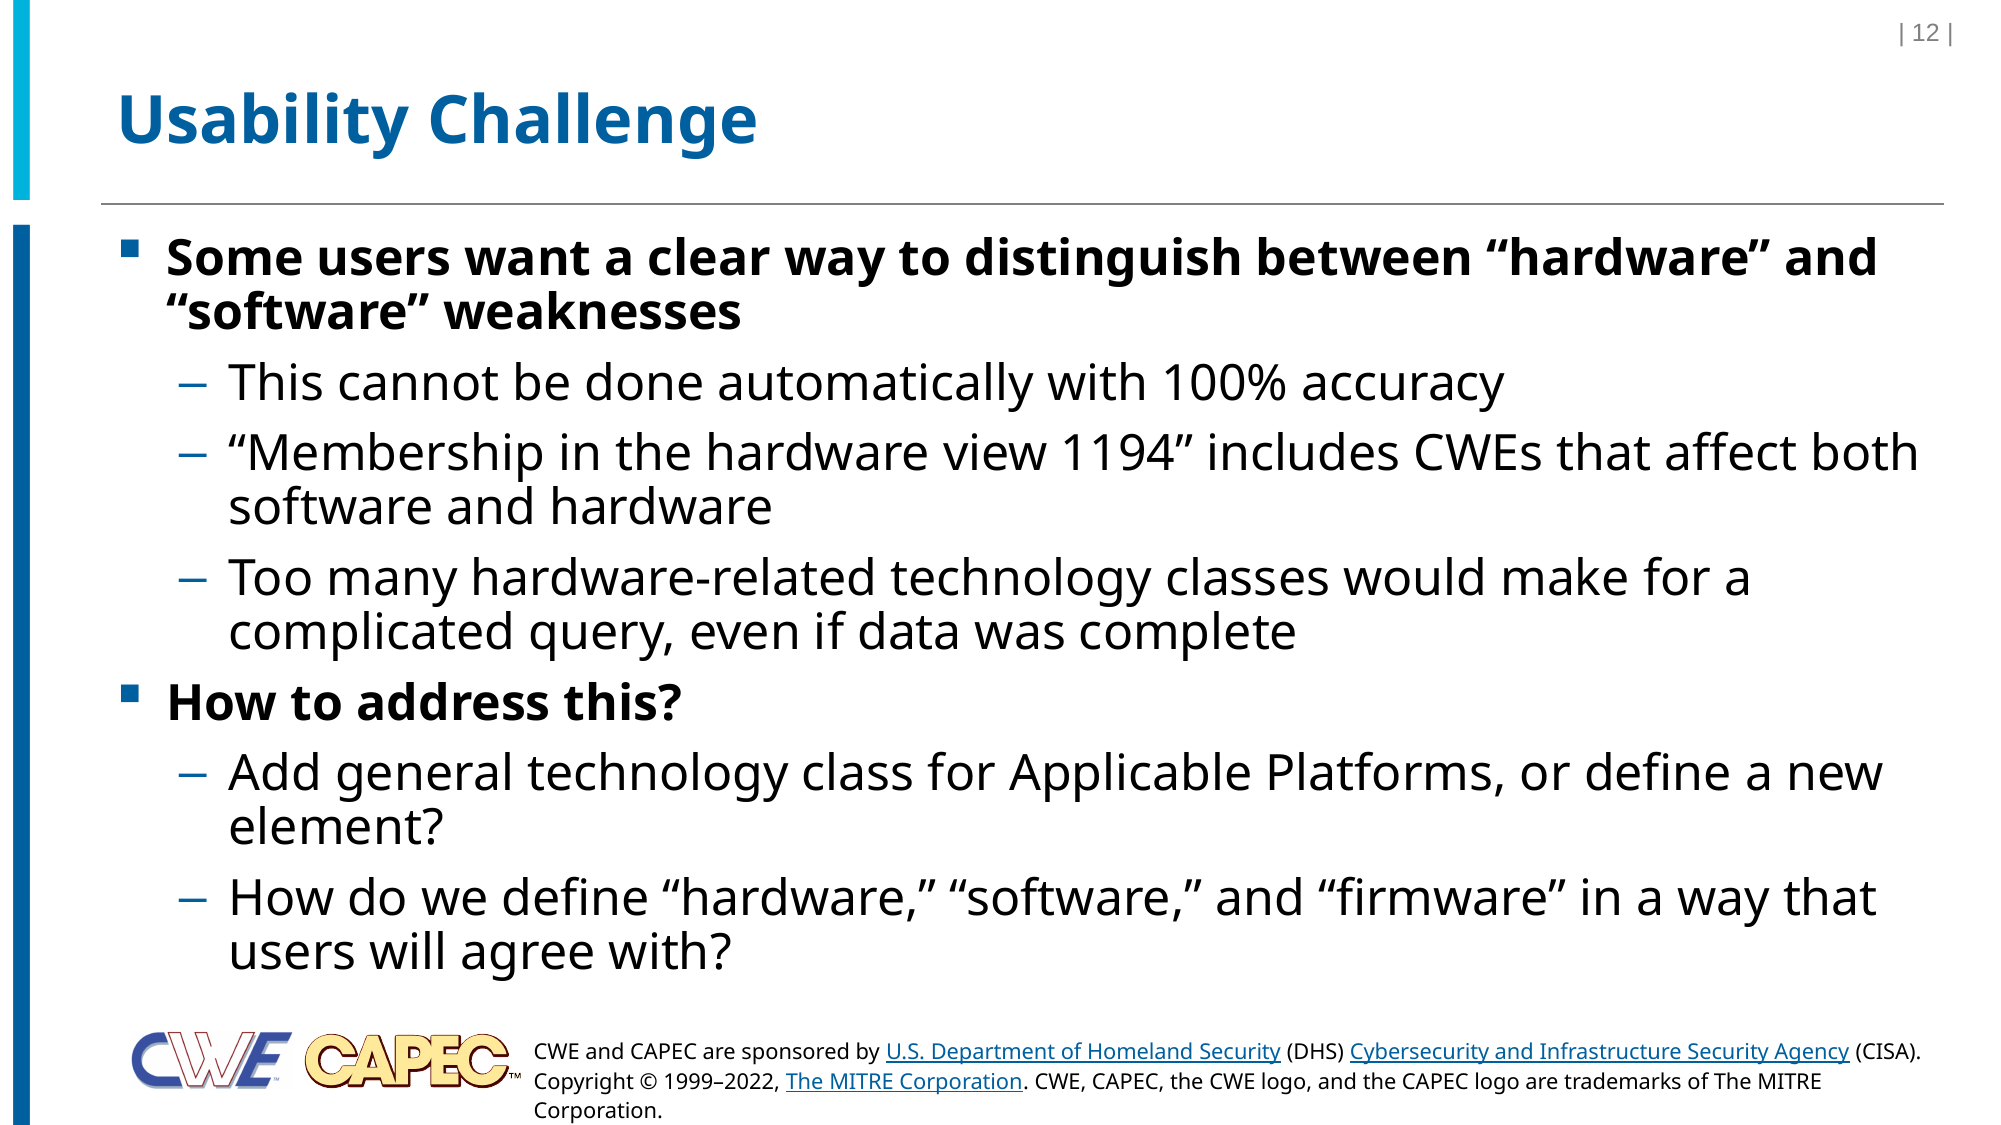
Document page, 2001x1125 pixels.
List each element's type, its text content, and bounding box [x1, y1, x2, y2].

title Usability Challenge [101, 60, 1945, 184]
slide_number | 12 | [1685, 9, 1976, 51]
picture [130, 1021, 527, 1099]
list Some users want a clear way to distinguish between “hardware” and “software” weaknesses This cannot be done automatically with 100% accuracy “Membership in the hardware view 1194” includes CWEs that affect both software and hardware Too many hardware-related technology classes would make for a complicated query, even if data was complete How to address this? Add general technology class for Applicable Platforms, or define a new element? How do we define “hardware,” “software,” and “firmware” in a way that users will agree with? [101, 224, 1945, 1012]
